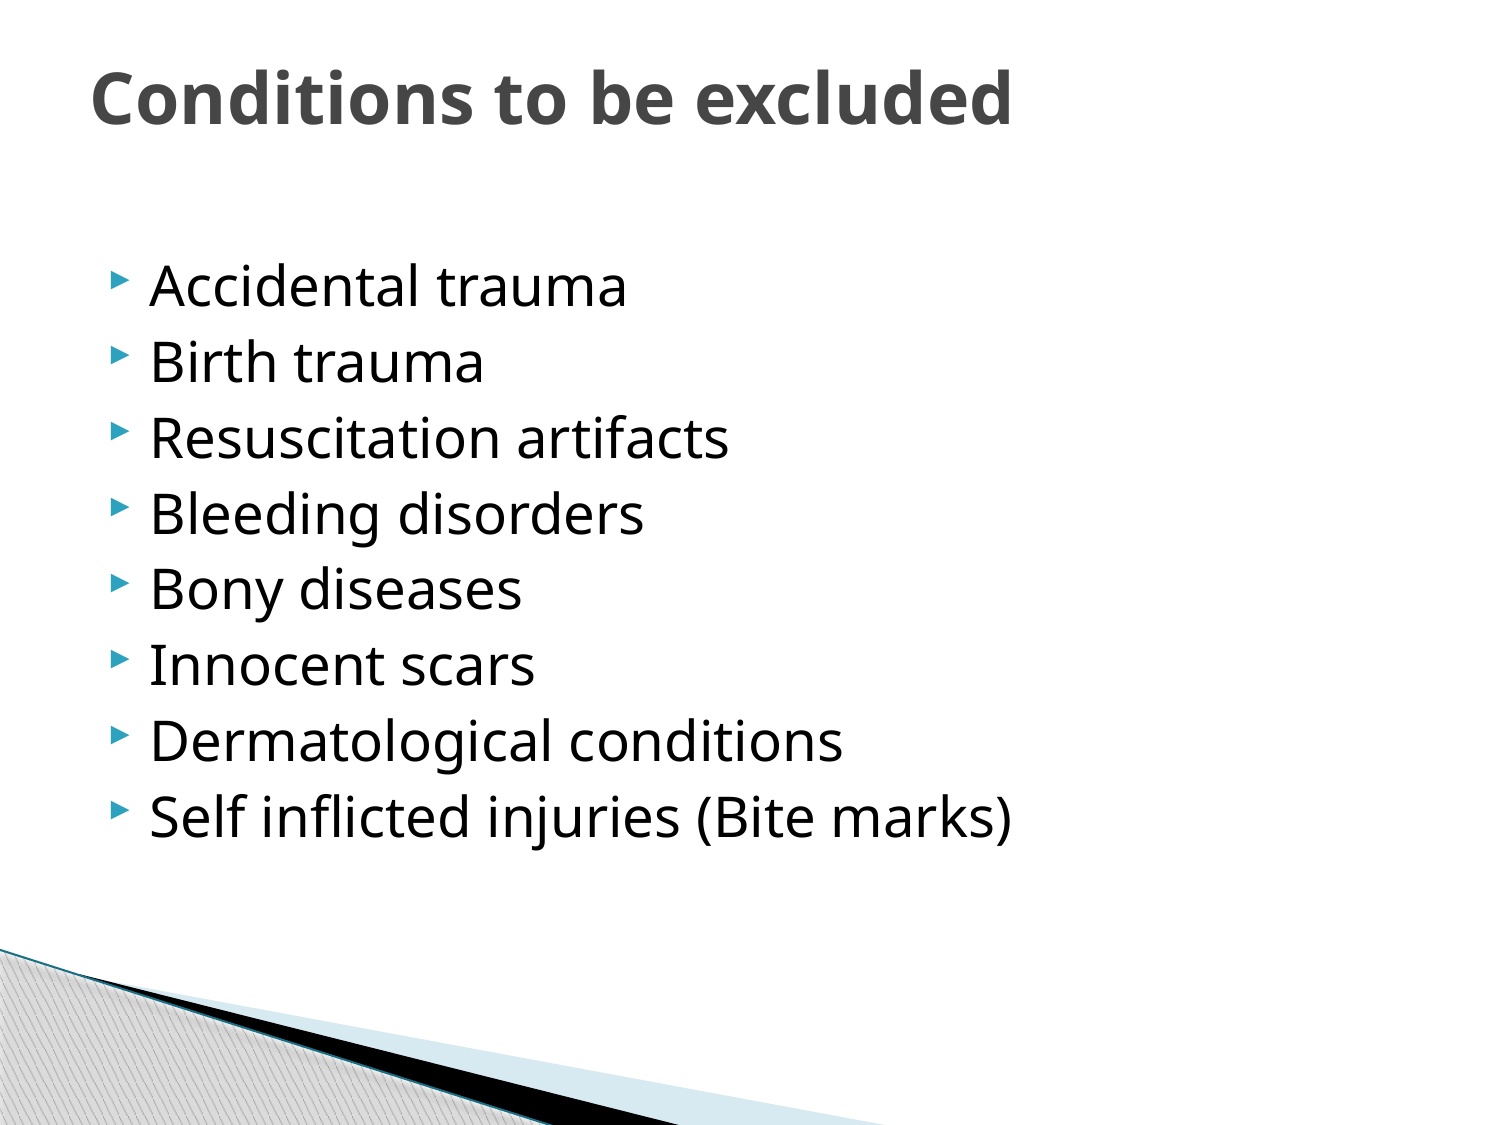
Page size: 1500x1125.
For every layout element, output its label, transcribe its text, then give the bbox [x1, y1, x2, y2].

list Accidental trauma Birth trauma Resuscitation artifacts Bleeding disorders Bony diseases Innocent scars Dermatological conditions Self inflicted injuries (Bite marks) [75, 243, 1425, 986]
title Conditions to be excluded [75, 45, 1425, 233]
